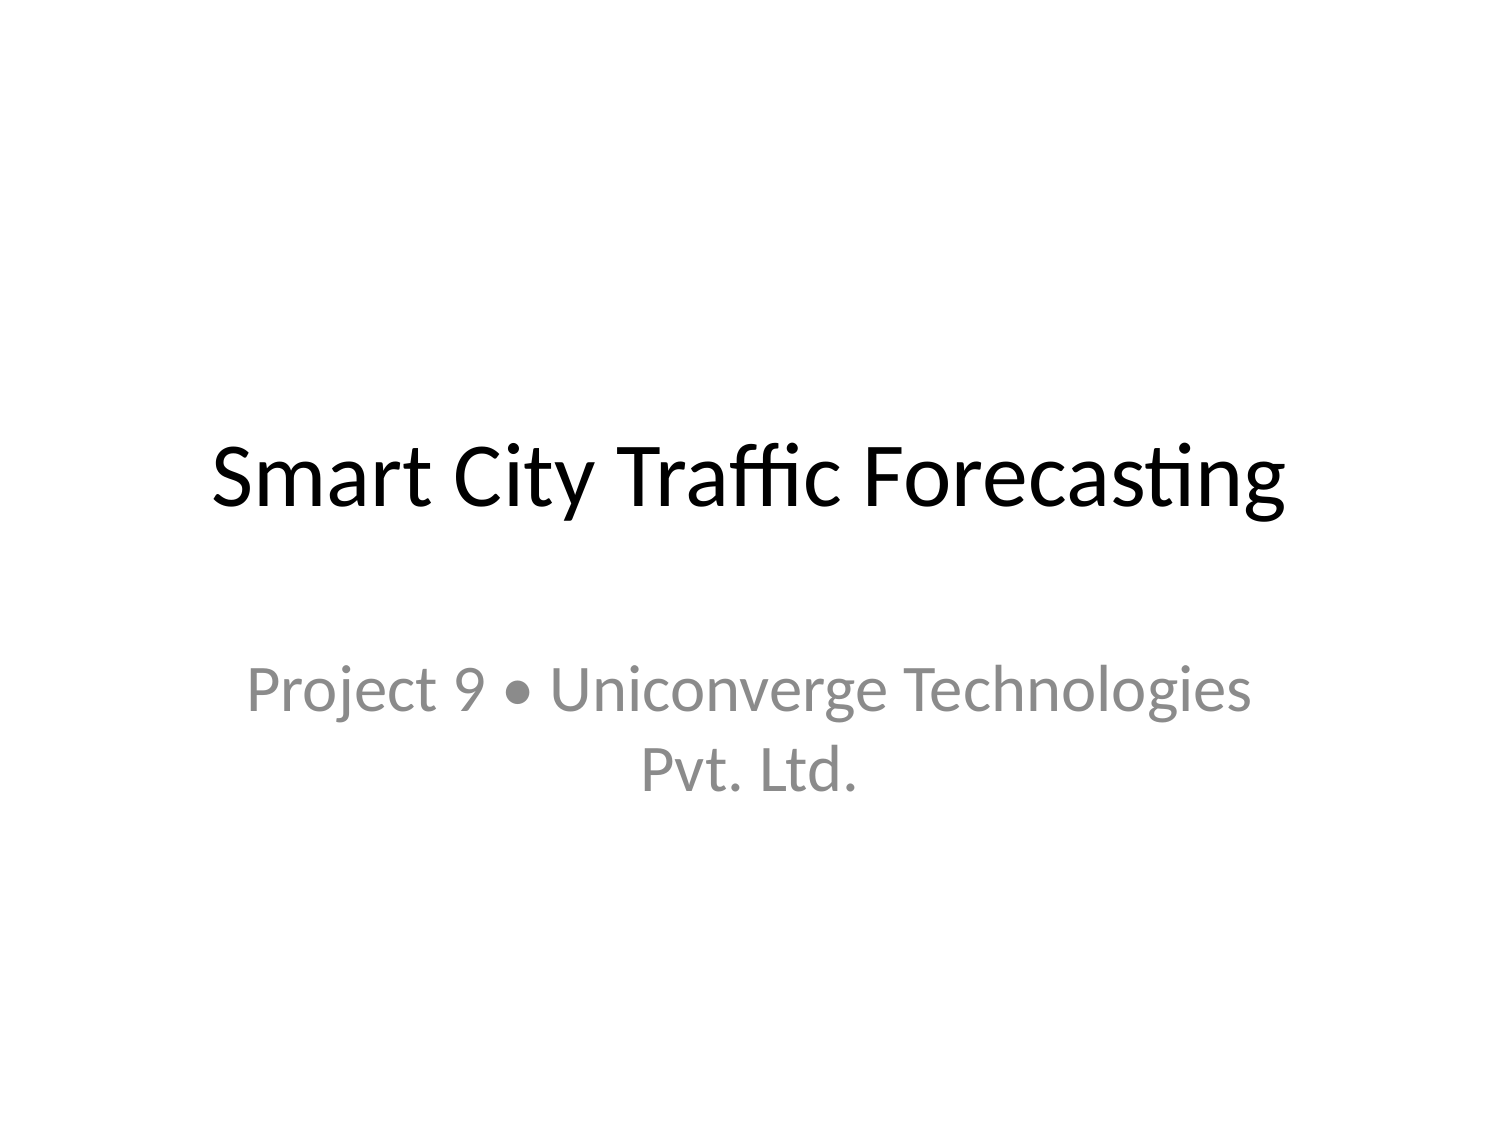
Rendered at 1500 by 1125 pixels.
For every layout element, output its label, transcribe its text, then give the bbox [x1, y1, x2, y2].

subtitle Project 9 • Uniconverge Technologies Pvt. Ltd. [225, 637, 1275, 925]
title Smart City Traffic Forecasting [112, 349, 1388, 591]
